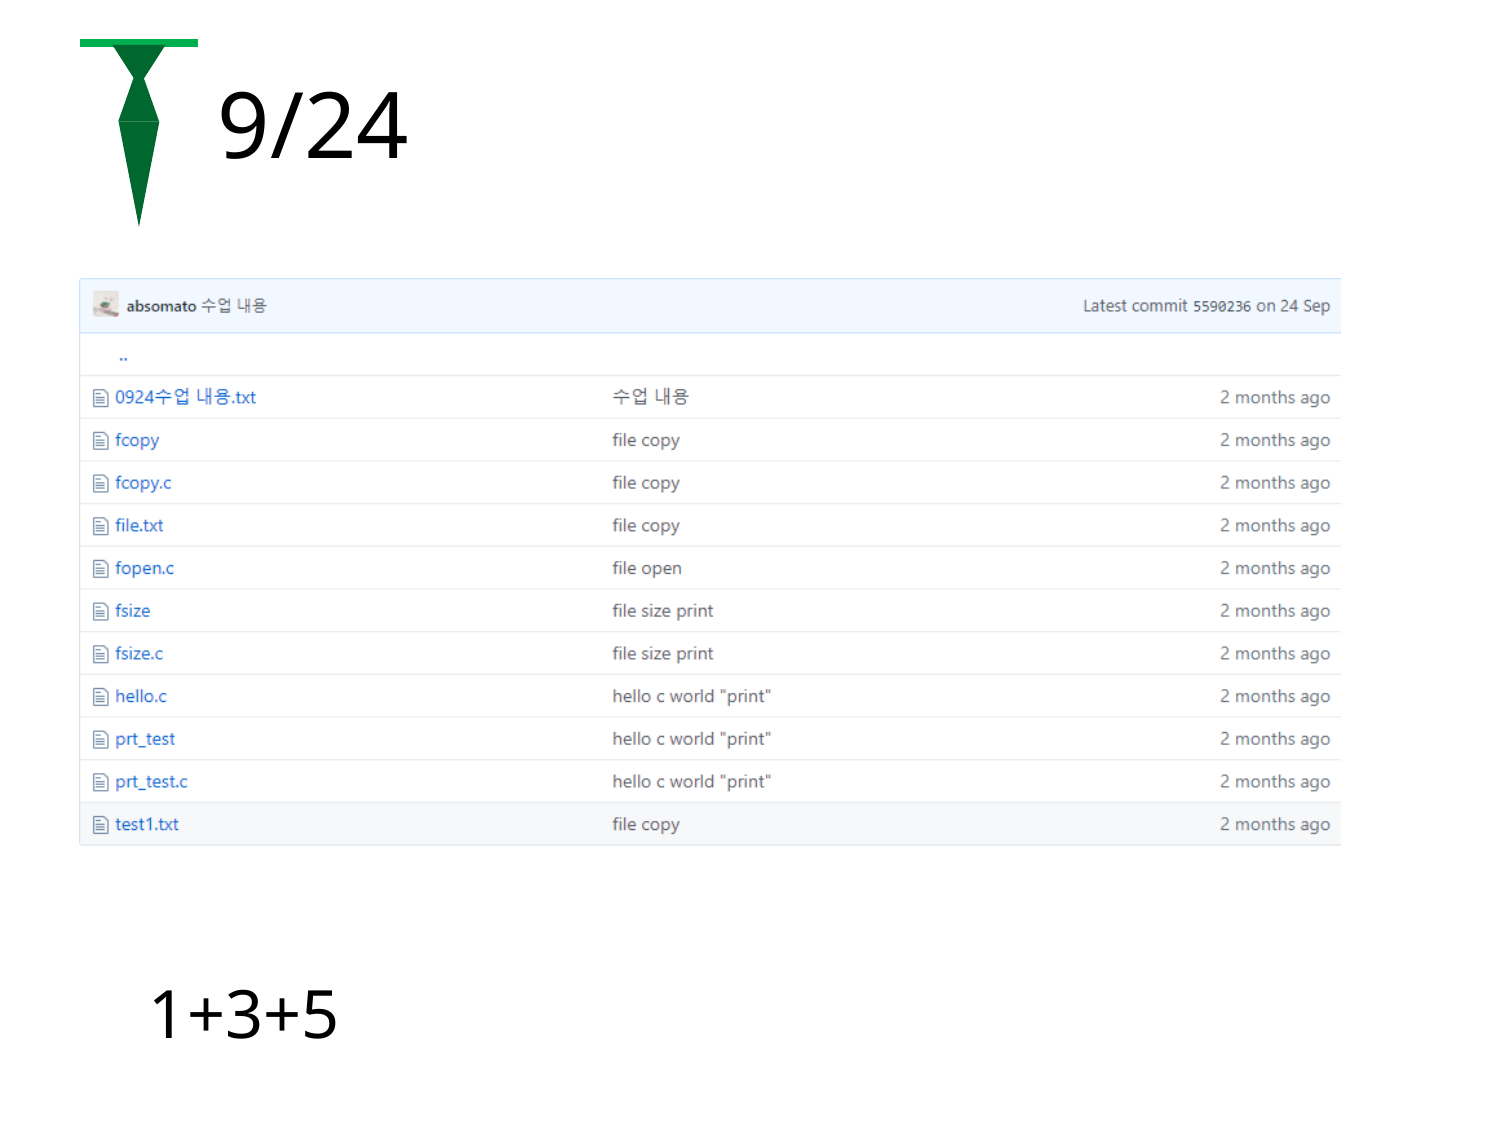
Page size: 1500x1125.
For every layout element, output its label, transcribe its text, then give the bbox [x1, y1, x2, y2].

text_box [112, 44, 166, 228]
picture [79, 278, 1341, 851]
text_box 1+3+5 [134, 964, 1184, 1125]
title 9/24 [169, 56, 509, 187]
